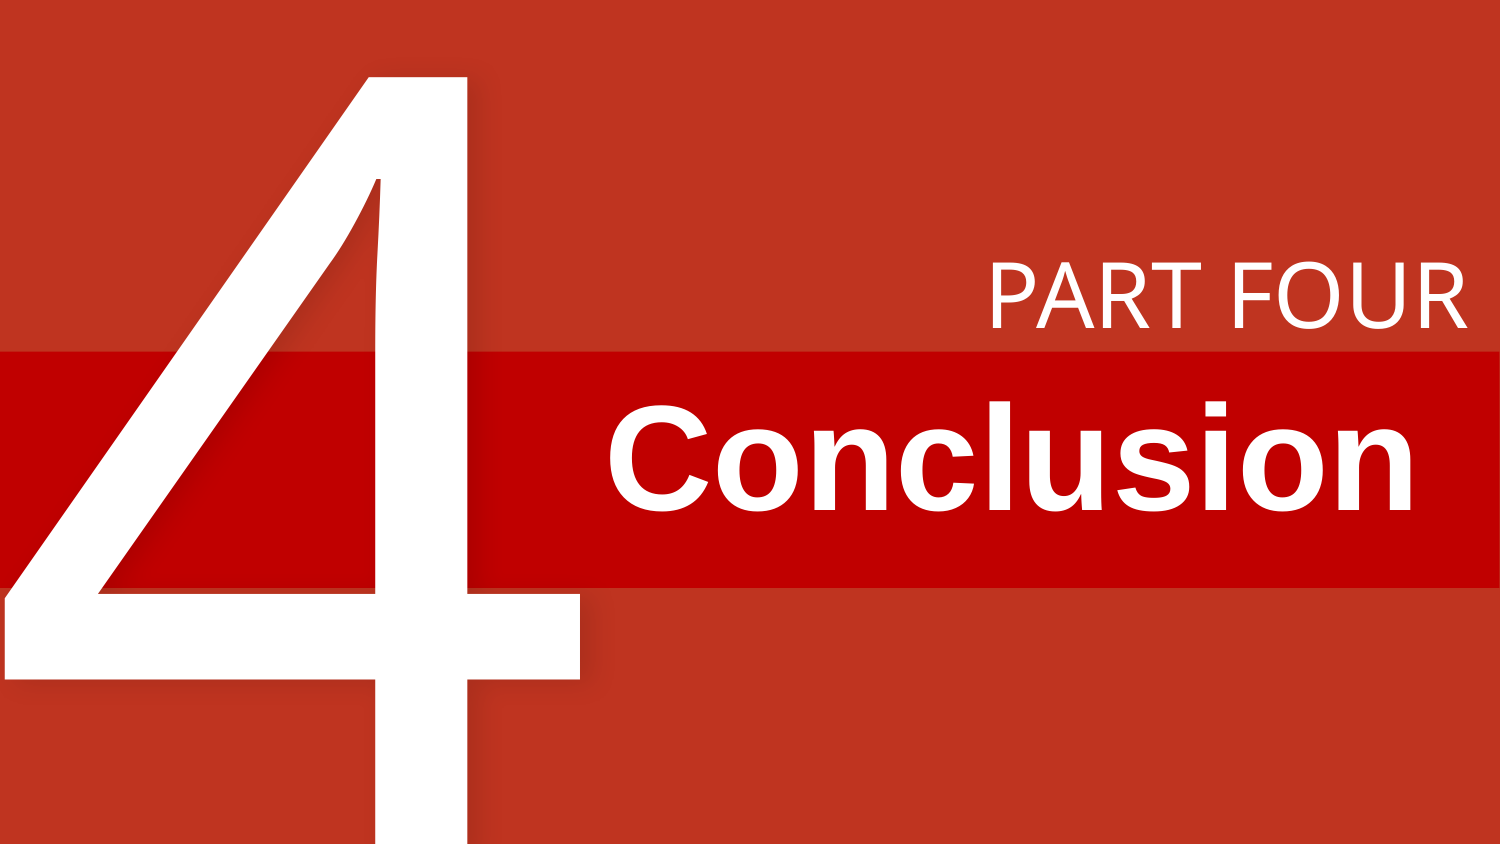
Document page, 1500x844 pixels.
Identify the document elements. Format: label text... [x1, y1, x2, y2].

text_box PART FOUR [970, 229, 1485, 354]
text_box 4 [0, 0, 618, 844]
text_box Conclusion [587, 353, 1437, 549]
text_box [638, 350, 1500, 590]
